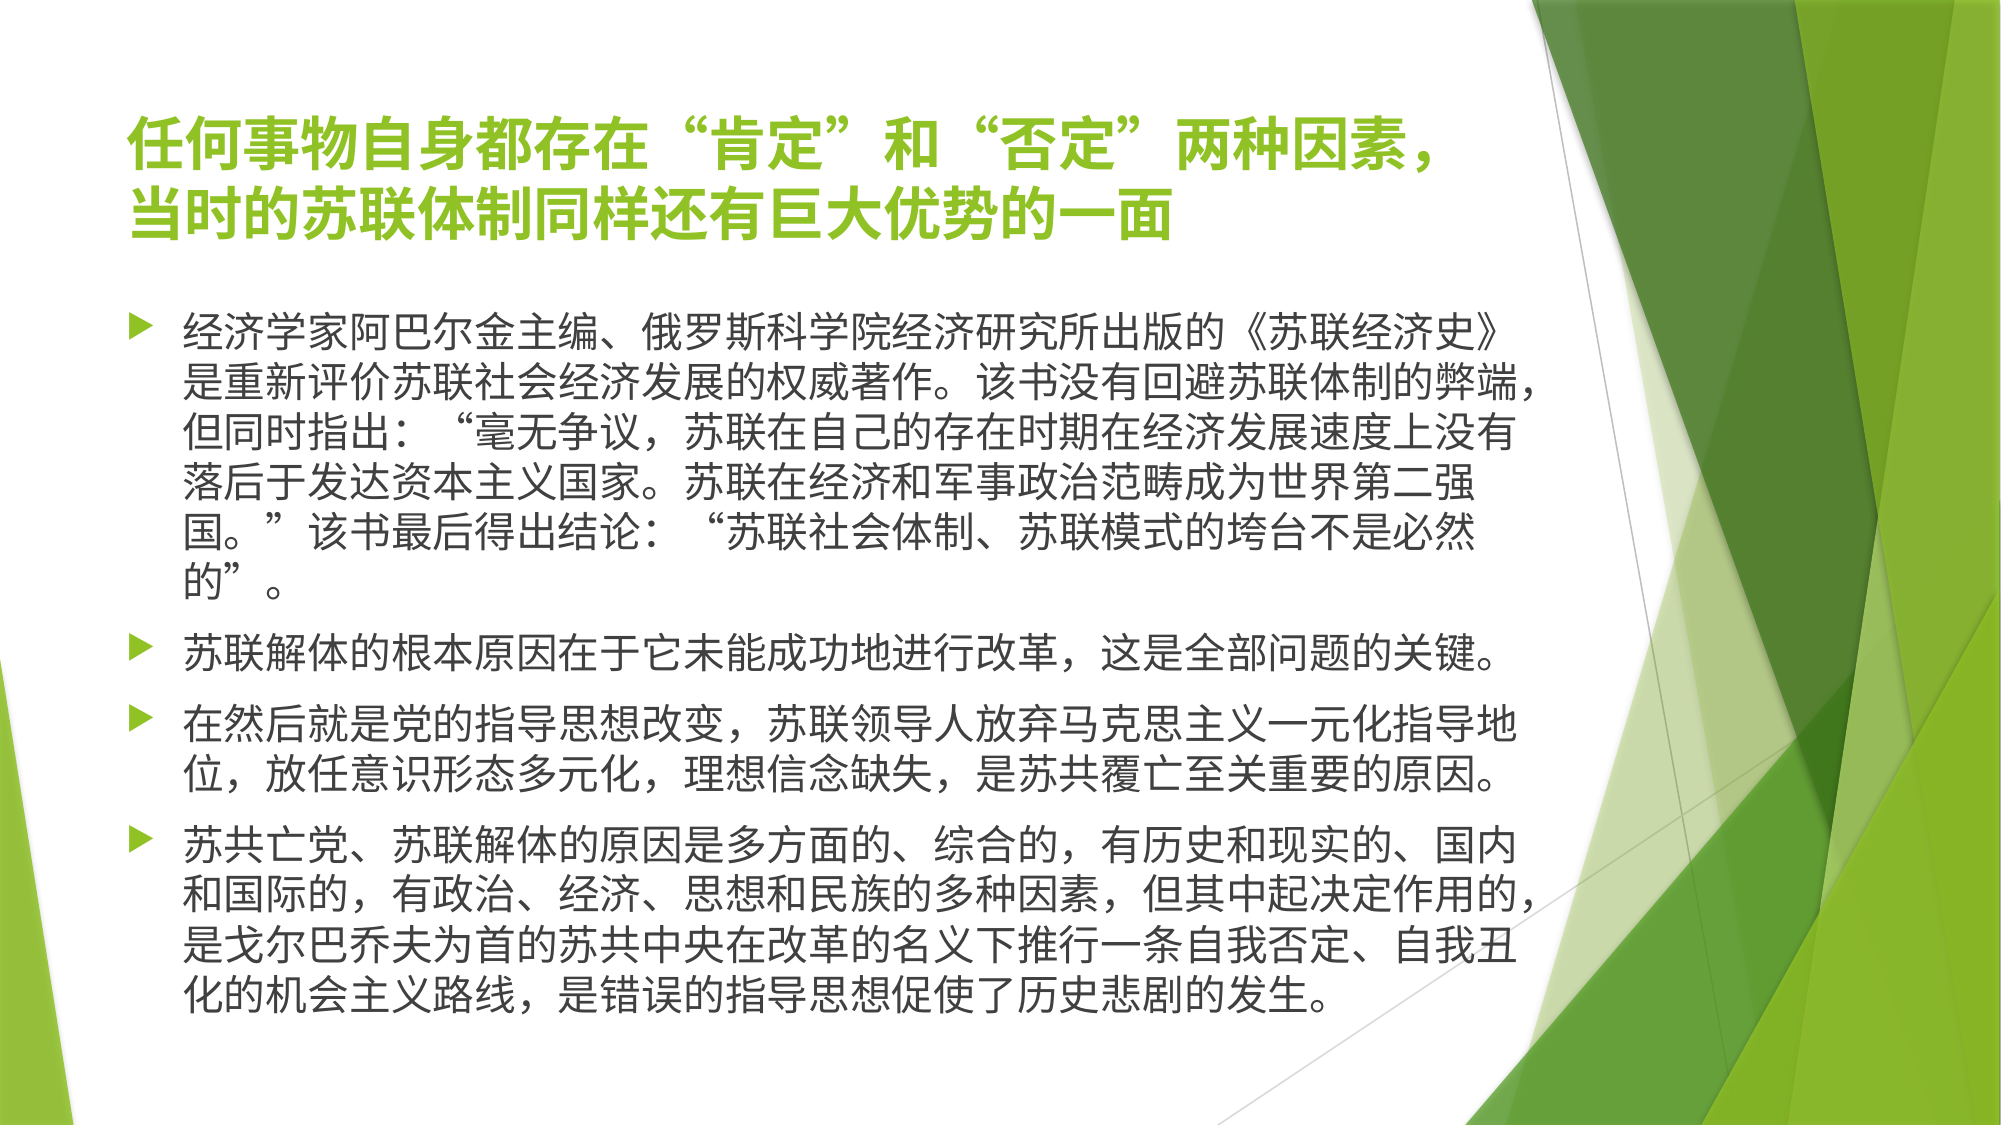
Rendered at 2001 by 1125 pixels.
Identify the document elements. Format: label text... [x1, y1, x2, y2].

list 经济学家阿巴尔金主编、俄罗斯科学院经济研究所出版的《苏联经济史》是重新评价苏联社会经济发展的权威著作。该书没有回避苏联体制的弊端，但同时指出：“毫无争议，苏联在自己的存在时期在经济发展速度上没有落后于发达资本主义国家。苏联在经济和军事政治范畴成为世界第二强国。”该书最后得出结论：“苏联社会体制、苏联模式的垮台不是必然的”。 苏联解体的根本原因在于它未能成功地进行改革，这是全部问题的关键。 在然后就是党的指导思想改变，苏联领导人放弃马克思主义一元化指导地位，放任意识形态多元化，理想信念缺失，是苏共覆亡至关重要的原因。 苏共亡党、苏联解体的原因是多方面的、综合的，有历史和现实的、国内和国际的，有政治、经济、思想和民族的多种因素，但其中起决定作用的，是戈尔巴乔夫为首的苏共中央在改革的名义下推行一条自我否定、自我丑化的机会主义路线，是错误的指导思想促使了历史悲剧的发生。 [111, 298, 1567, 1090]
title 任何事物自身都存在“肯定”和“否定”两种因素，当时的苏联体制同样还有巨大优势的一面 [111, 99, 1522, 298]
